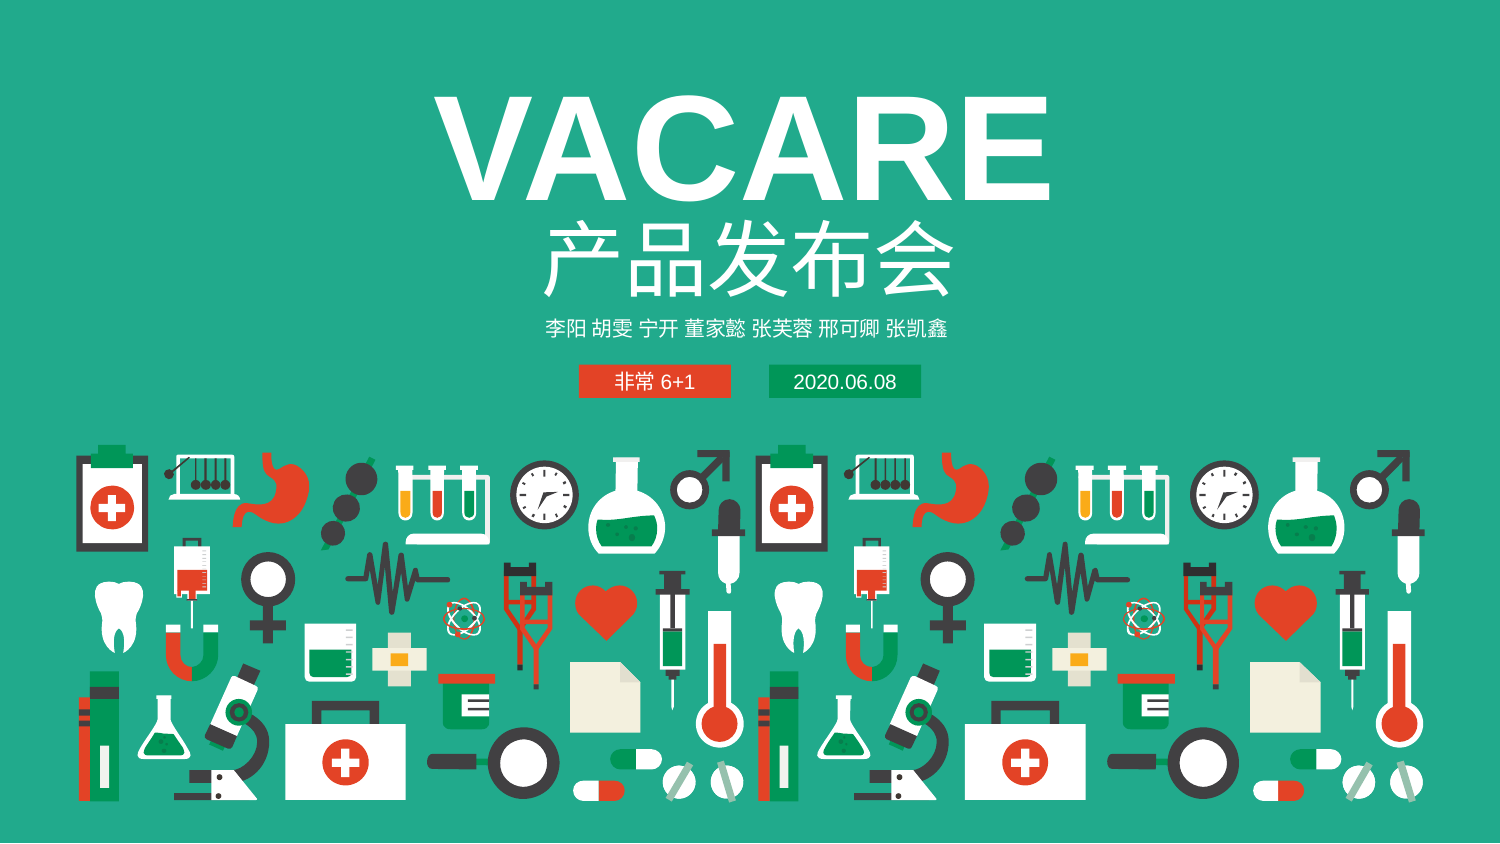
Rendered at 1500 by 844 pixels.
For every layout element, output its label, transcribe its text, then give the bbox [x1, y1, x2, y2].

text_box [173, 537, 211, 629]
text_box [1377, 450, 1410, 458]
text_box [575, 585, 638, 641]
text_box [1357, 477, 1382, 502]
text_box [1348, 674, 1357, 680]
text_box [1390, 768, 1407, 799]
text_box [900, 480, 911, 490]
text_box [461, 694, 490, 717]
text_box [1279, 780, 1305, 801]
text_box [1406, 765, 1423, 797]
text_box [1196, 630, 1203, 664]
text_box [1107, 753, 1157, 770]
text_box [1124, 474, 1142, 480]
text_box 李阳 胡雯 宁开 董家懿 张芙蓉 邢可卿 张凯鑫 [368, 315, 1125, 341]
text_box [620, 661, 641, 683]
text_box [713, 643, 727, 714]
text_box [467, 613, 481, 628]
text_box [1126, 601, 1132, 608]
text_box [477, 758, 487, 766]
text_box [461, 630, 469, 635]
text_box [446, 601, 453, 608]
text_box [835, 695, 852, 699]
text_box [942, 607, 953, 620]
text_box [1137, 597, 1151, 602]
text_box [670, 593, 675, 628]
text_box [588, 462, 666, 554]
text_box [1345, 670, 1360, 676]
text_box [322, 739, 369, 786]
text_box [1200, 596, 1233, 650]
text_box [912, 714, 949, 781]
text_box [1011, 748, 1040, 778]
text_box [387, 632, 411, 648]
text_box [503, 577, 520, 631]
text_box [232, 452, 310, 528]
text_box [1254, 585, 1317, 641]
text_box [883, 624, 898, 632]
text_box [662, 632, 683, 667]
text_box [1141, 694, 1169, 717]
text_box [845, 624, 860, 633]
text_box [677, 477, 702, 502]
text_box [913, 707, 924, 718]
text_box [1308, 534, 1316, 542]
text_box [872, 632, 898, 682]
text_box [717, 760, 736, 803]
text_box [522, 619, 551, 625]
text_box [94, 581, 144, 653]
text_box [304, 623, 357, 682]
text_box [964, 724, 1086, 800]
text_box [662, 628, 683, 632]
text_box [758, 716, 770, 720]
text_box [701, 458, 722, 479]
text_box [1316, 749, 1342, 770]
text_box [1000, 520, 1025, 546]
text_box [1134, 631, 1141, 638]
text_box VACARE [433, 50, 1056, 231]
text_box [896, 774, 903, 781]
text_box [1402, 451, 1410, 482]
text_box [1391, 499, 1425, 537]
text_box [869, 770, 891, 783]
text_box [1275, 515, 1337, 547]
text_box [1000, 543, 1011, 551]
text_box [1205, 596, 1217, 619]
text_box [1078, 470, 1093, 521]
text_box [1342, 765, 1363, 794]
text_box [1183, 577, 1200, 631]
text_box [1122, 608, 1166, 630]
text_box [176, 454, 235, 494]
text_box [695, 703, 744, 748]
text_box [220, 480, 231, 490]
text_box [1144, 490, 1154, 518]
text_box [991, 700, 1060, 724]
text_box [190, 480, 201, 490]
text_box [309, 649, 352, 678]
text_box [890, 480, 900, 490]
text_box [596, 515, 658, 547]
text_box [201, 632, 219, 661]
text_box [447, 626, 455, 636]
text_box [670, 470, 710, 510]
text_box [1354, 770, 1376, 799]
text_box [1253, 780, 1279, 801]
text_box [365, 456, 376, 467]
text_box [427, 753, 477, 770]
text_box [1117, 673, 1175, 684]
text_box [1142, 601, 1161, 612]
text_box [457, 597, 471, 602]
text_box [755, 455, 828, 552]
text_box [701, 707, 738, 742]
text_box [668, 674, 677, 680]
text_box [1342, 632, 1363, 667]
text_box [345, 541, 451, 615]
text_box [78, 716, 90, 720]
text_box [200, 480, 211, 490]
text_box [1212, 684, 1219, 690]
text_box [984, 623, 1037, 682]
text_box [1380, 458, 1402, 479]
text_box [214, 624, 219, 632]
text_box [1070, 653, 1089, 667]
text_box [143, 732, 168, 756]
text_box [920, 552, 975, 607]
text_box [525, 596, 537, 619]
text_box [461, 615, 469, 623]
text_box [251, 562, 285, 596]
text_box [1127, 610, 1139, 625]
text_box [1126, 626, 1134, 636]
text_box [868, 589, 876, 599]
text_box [1012, 494, 1040, 522]
text_box [628, 534, 636, 542]
text_box [889, 676, 938, 736]
text_box [817, 699, 871, 760]
text_box [1268, 462, 1345, 554]
text_box [1052, 648, 1107, 671]
text_box [462, 601, 481, 611]
text_box [758, 697, 770, 709]
text_box [438, 673, 496, 684]
text_box [520, 581, 553, 596]
text_box [929, 620, 966, 631]
text_box [1335, 589, 1369, 595]
text_box [1345, 761, 1373, 802]
text_box [823, 732, 865, 756]
text_box [636, 749, 663, 770]
text_box [1147, 707, 1169, 711]
text_box [779, 745, 789, 788]
text_box [285, 724, 406, 800]
text_box [1109, 470, 1124, 521]
text_box [891, 770, 937, 801]
text_box [989, 649, 1031, 678]
text_box [89, 699, 119, 802]
text_box [331, 748, 360, 778]
text_box [1292, 457, 1321, 462]
text_box [1183, 562, 1217, 577]
text_box [1217, 491, 1239, 510]
text_box [520, 596, 553, 650]
text_box [655, 589, 690, 595]
text_box [659, 595, 686, 670]
text_box [854, 546, 890, 595]
text_box [848, 493, 920, 500]
text_box [210, 480, 220, 490]
text_box [862, 537, 881, 546]
text_box [311, 700, 380, 724]
text_box [1111, 490, 1122, 518]
text_box [1141, 470, 1156, 521]
text_box [1205, 599, 1214, 605]
text_box [89, 686, 119, 699]
text_box [726, 765, 744, 797]
text_box [905, 698, 933, 726]
text_box [452, 601, 463, 606]
text_box [1144, 626, 1161, 636]
text_box [1381, 707, 1418, 742]
text_box [888, 741, 904, 751]
text_box [1250, 662, 1321, 733]
text_box [1122, 684, 1169, 730]
text_box [843, 469, 854, 480]
text_box [1140, 630, 1149, 635]
text_box [758, 709, 770, 716]
text_box [1024, 462, 1058, 496]
text_box [78, 709, 90, 716]
text_box [1200, 581, 1233, 596]
text_box [137, 699, 168, 760]
text_box [372, 648, 427, 671]
text_box [778, 495, 806, 522]
text_box [345, 462, 378, 496]
text_box [262, 606, 273, 620]
text_box [249, 620, 286, 631]
text_box [1349, 470, 1389, 510]
text_box [662, 765, 683, 794]
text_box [76, 444, 149, 552]
text_box [1140, 465, 1158, 470]
text_box [885, 724, 917, 749]
text_box [89, 671, 119, 686]
text_box [487, 727, 560, 799]
text_box [845, 632, 872, 682]
text_box [769, 671, 799, 686]
text_box [1196, 664, 1203, 671]
text_box [165, 633, 183, 667]
text_box [1132, 601, 1143, 606]
text_box [710, 768, 727, 799]
text_box [610, 749, 636, 770]
text_box [708, 611, 732, 710]
text_box [870, 480, 880, 490]
text_box [770, 444, 814, 469]
text_box [1002, 739, 1049, 786]
text_box [1397, 537, 1420, 594]
text_box [1067, 671, 1091, 687]
text_box [156, 695, 168, 699]
text_box [1075, 465, 1094, 470]
text_box [1211, 577, 1217, 586]
text_box [774, 581, 823, 653]
text_box [1180, 740, 1226, 786]
text_box [1045, 456, 1056, 467]
text_box [171, 456, 190, 473]
text_box [665, 670, 680, 676]
text_box [1196, 466, 1253, 524]
text_box [454, 631, 461, 638]
text_box [895, 793, 902, 799]
text_box [1093, 474, 1109, 480]
text_box [448, 610, 459, 624]
text_box [850, 456, 871, 473]
text_box [1339, 570, 1366, 575]
text_box [1375, 703, 1424, 748]
text_box [769, 485, 814, 530]
text_box 非常6+1 [578, 364, 731, 398]
text_box [332, 494, 360, 522]
text_box [320, 520, 346, 546]
text_box [912, 452, 989, 528]
text_box [1350, 593, 1355, 628]
text_box [1202, 619, 1230, 625]
text_box [665, 761, 694, 802]
text_box [1140, 615, 1148, 623]
text_box [1185, 599, 1200, 605]
text_box [769, 686, 799, 699]
text_box [917, 663, 940, 684]
text_box [1131, 619, 1139, 627]
text_box [880, 480, 890, 490]
text_box [718, 537, 740, 594]
text_box [390, 653, 409, 667]
text_box [758, 727, 770, 801]
text_box [78, 727, 90, 801]
text_box 2020.06.08 [769, 364, 922, 398]
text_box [395, 465, 491, 545]
text_box [930, 562, 965, 596]
text_box [711, 499, 746, 537]
text_box [1212, 649, 1219, 684]
text_box [442, 608, 486, 630]
text_box [854, 793, 891, 801]
text_box [909, 703, 928, 722]
text_box [1080, 490, 1091, 518]
text_box [1067, 632, 1091, 648]
text_box [163, 469, 174, 480]
text_box [1107, 465, 1127, 470]
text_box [173, 663, 270, 801]
text_box [570, 662, 641, 733]
text_box [758, 720, 770, 727]
text_box [1085, 533, 1169, 545]
text_box [769, 699, 799, 802]
text_box [761, 464, 822, 544]
text_box [1024, 541, 1131, 615]
text_box [599, 780, 625, 801]
text_box [533, 649, 539, 684]
text_box [1147, 613, 1160, 628]
text_box [664, 572, 682, 589]
text_box [674, 770, 696, 799]
text_box [613, 457, 640, 462]
text_box [1339, 595, 1365, 670]
text_box [1299, 661, 1321, 683]
text_box [1290, 749, 1316, 770]
text_box [531, 577, 537, 586]
text_box [505, 599, 520, 605]
text_box [1396, 760, 1416, 803]
text_box [1156, 474, 1170, 543]
text_box [1156, 758, 1167, 766]
text_box [501, 740, 547, 786]
text_box [659, 570, 686, 575]
text_box [1167, 727, 1239, 799]
text_box [78, 697, 90, 709]
text_box [573, 780, 599, 801]
text_box [537, 491, 559, 510]
text_box [241, 552, 296, 607]
text_box [168, 493, 241, 500]
text_box [516, 466, 573, 524]
text_box [697, 450, 730, 458]
text_box [517, 630, 523, 664]
text_box [722, 451, 730, 482]
text_box [503, 562, 537, 577]
text_box [262, 631, 273, 644]
text_box [451, 619, 461, 628]
text_box [1342, 628, 1363, 632]
text_box [464, 626, 481, 636]
text_box [100, 745, 110, 788]
text_box [1387, 611, 1412, 710]
text_box [1190, 460, 1259, 530]
text_box [525, 599, 534, 605]
text_box [387, 671, 411, 687]
text_box [942, 631, 953, 644]
text_box [517, 664, 523, 671]
text_box [1392, 643, 1406, 714]
text_box [442, 684, 490, 730]
text_box [467, 707, 490, 711]
text_box [856, 569, 887, 591]
text_box [78, 720, 90, 727]
text_box [320, 543, 331, 551]
text_box [510, 460, 579, 530]
text_box 产品发布会 [540, 206, 958, 307]
text_box [855, 454, 914, 493]
text_box [1343, 572, 1361, 589]
